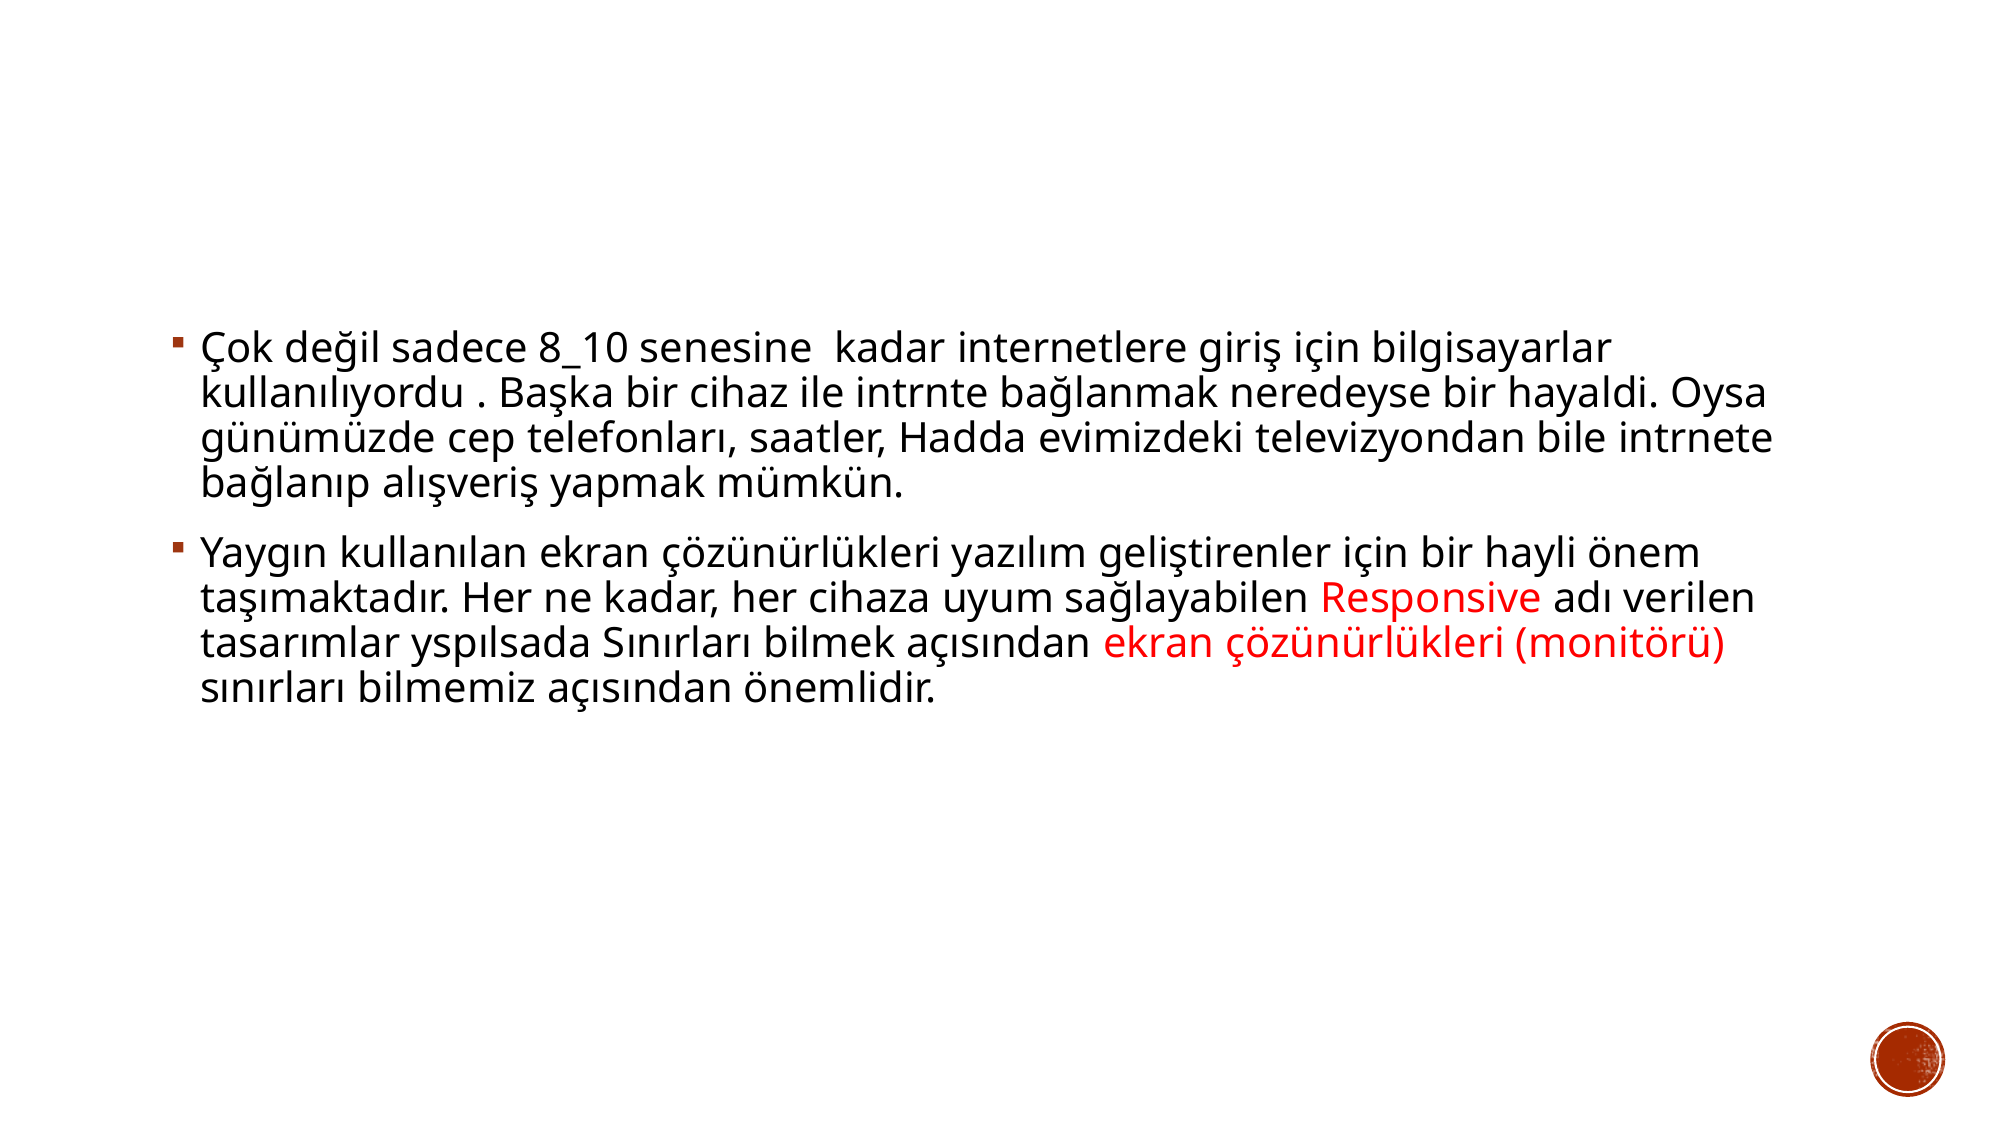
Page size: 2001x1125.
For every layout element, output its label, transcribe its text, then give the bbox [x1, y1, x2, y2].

list Çok değil sadece 8_10 senesine kadar internetlere giriş için bilgisayarlar kullanılıyordu . Başka bir cihaz ile intrnte bağlanmak neredeyse bir hayaldi. Oysa günümüzde cep telefonları, saatler, Hadda evimizdeki televizyondan bile intrnete bağlanıp alışveriş yapmak mümkün. Yaygın kullanılan ekran çözünürlükleri yazılım geliştirenler için bir hayli önem taşımaktadır. Her ne kadar, her cihaza uyum sağlayabilen Responsive adı verilen tasarımlar yspılsada Sınırları bilmek açısından ekran çözünürlükleri (monitörü) sınırları bilmemiz açısından önemlidir. [155, 319, 1805, 926]
